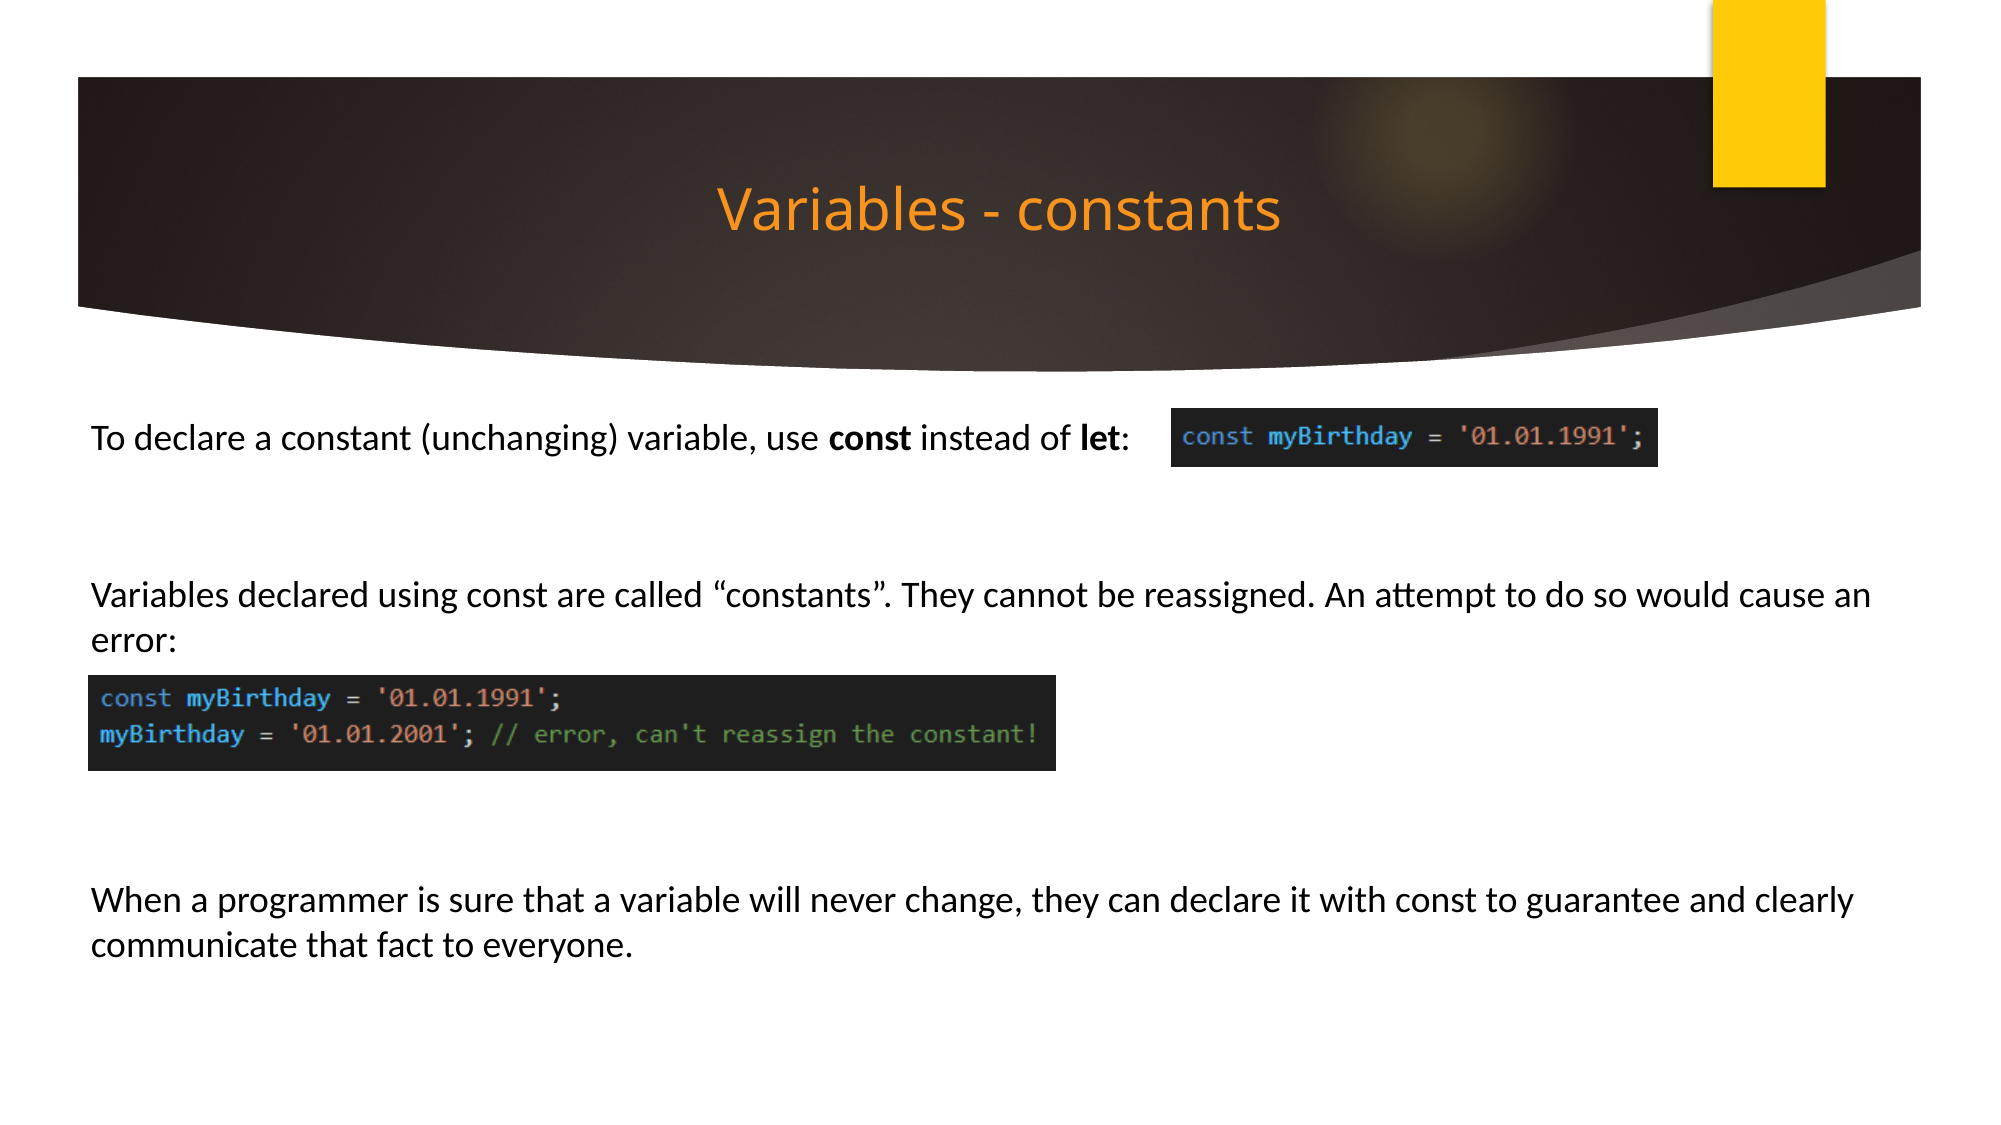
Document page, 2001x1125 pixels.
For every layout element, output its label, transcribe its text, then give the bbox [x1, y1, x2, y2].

text_box Variables declared using const are called “constants”. They cannot be reassigned. An attempt to do so would cause an error: [75, 562, 1925, 668]
text_box When a programmer is sure that a variable will never change, they can declare it with const to guarantee and clearly communicate that fact to everyone. [75, 867, 1925, 973]
picture [79, 78, 1920, 371]
text_box To declare a constant (unchanging) variable, use const instead of let: [75, 405, 1925, 466]
title Variables - constants [527, 167, 1473, 250]
picture [87, 675, 1056, 772]
picture [1170, 408, 1658, 467]
title Objects [1507, 311, 1749, 355]
